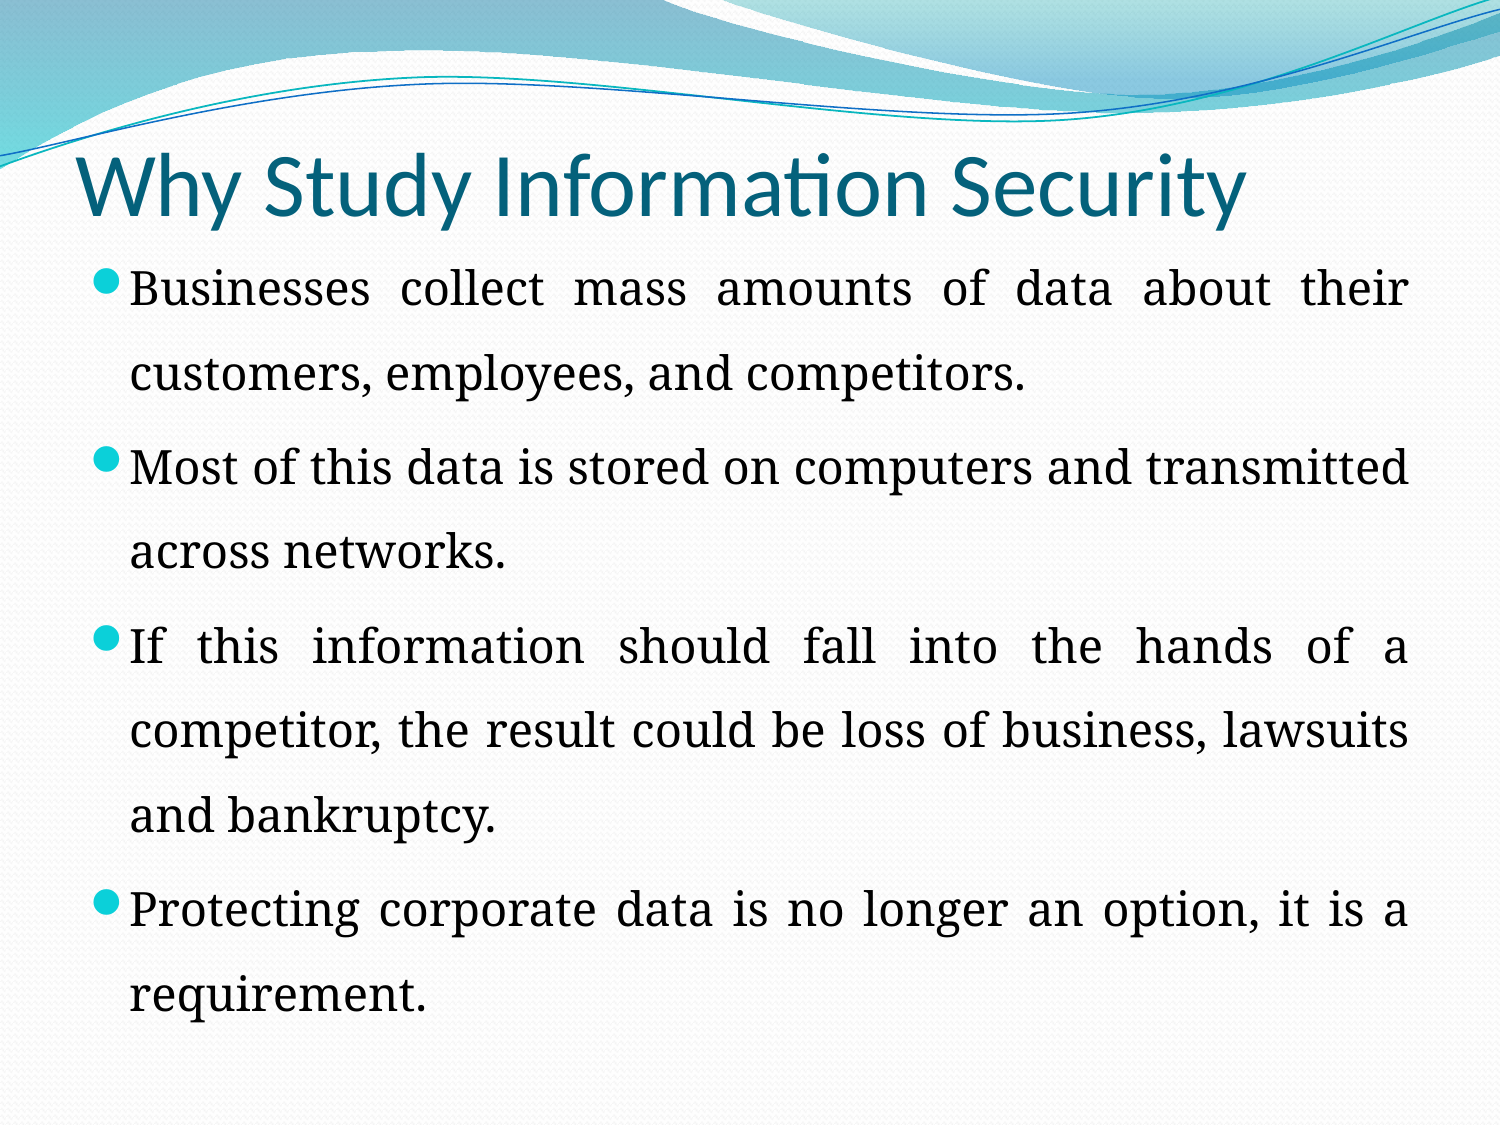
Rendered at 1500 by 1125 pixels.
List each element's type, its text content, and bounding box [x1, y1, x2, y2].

title Why Study Information Security [75, 115, 1425, 222]
list Businesses collect mass amounts of data about their customers, employees, and competitors. Most of this data is stored on computers and transmitted across networks. If this information should fall into the hands of a competitor, the result could be loss of business, lawsuits and bankruptcy. Protecting corporate data is no longer an option, it is a requirement. [75, 222, 1425, 1038]
